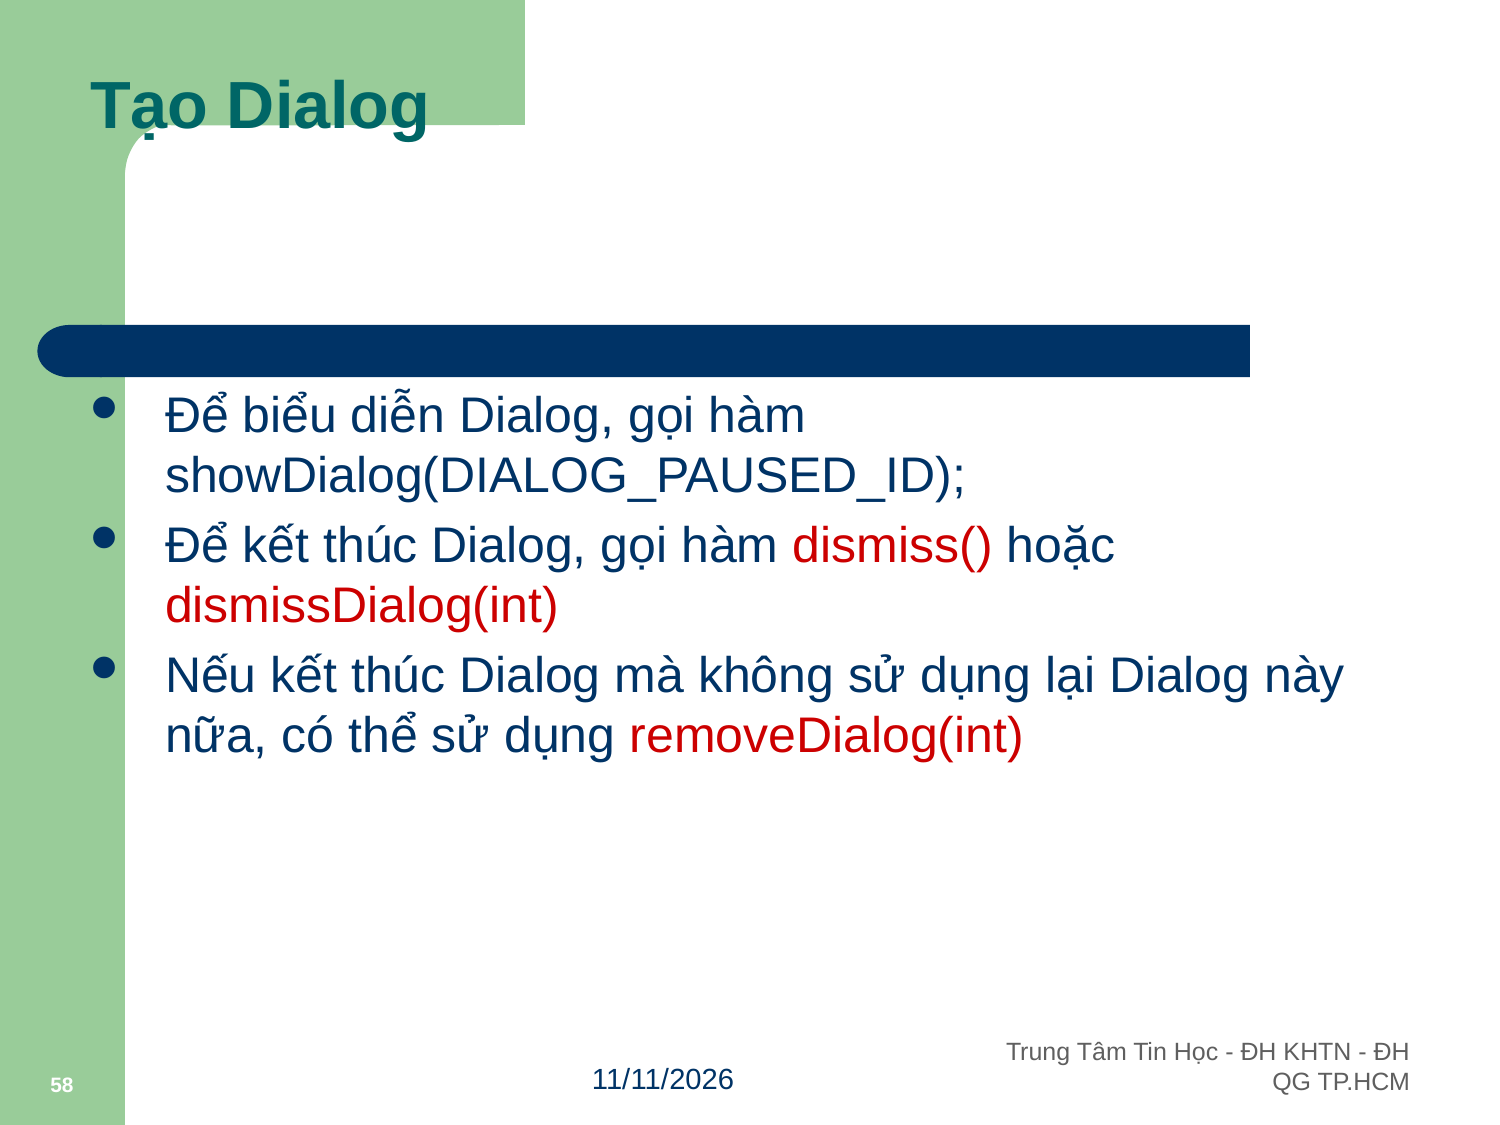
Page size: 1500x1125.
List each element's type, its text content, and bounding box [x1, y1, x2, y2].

list Để biểu diễn Dialog, gọi hàm showDialog(DIALOG_PAUSED_ID); Để kết thúc Dialog, gọi hàm dismiss() hoặc dismissDialog(int) Nếu kết thúc Dialog mà không sử dụng lại Dialog này nữa, có thể sử dụng removeDialog(int) [74, 374, 1426, 1006]
slide_number 58 [13, 1023, 111, 1105]
title Tạo Dialog [74, 44, 1426, 151]
footer Trung Tâm Tin Học - ĐH KHTN - ĐH QG TP.HCM [949, 1024, 1426, 1104]
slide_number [399, 1024, 750, 1104]
